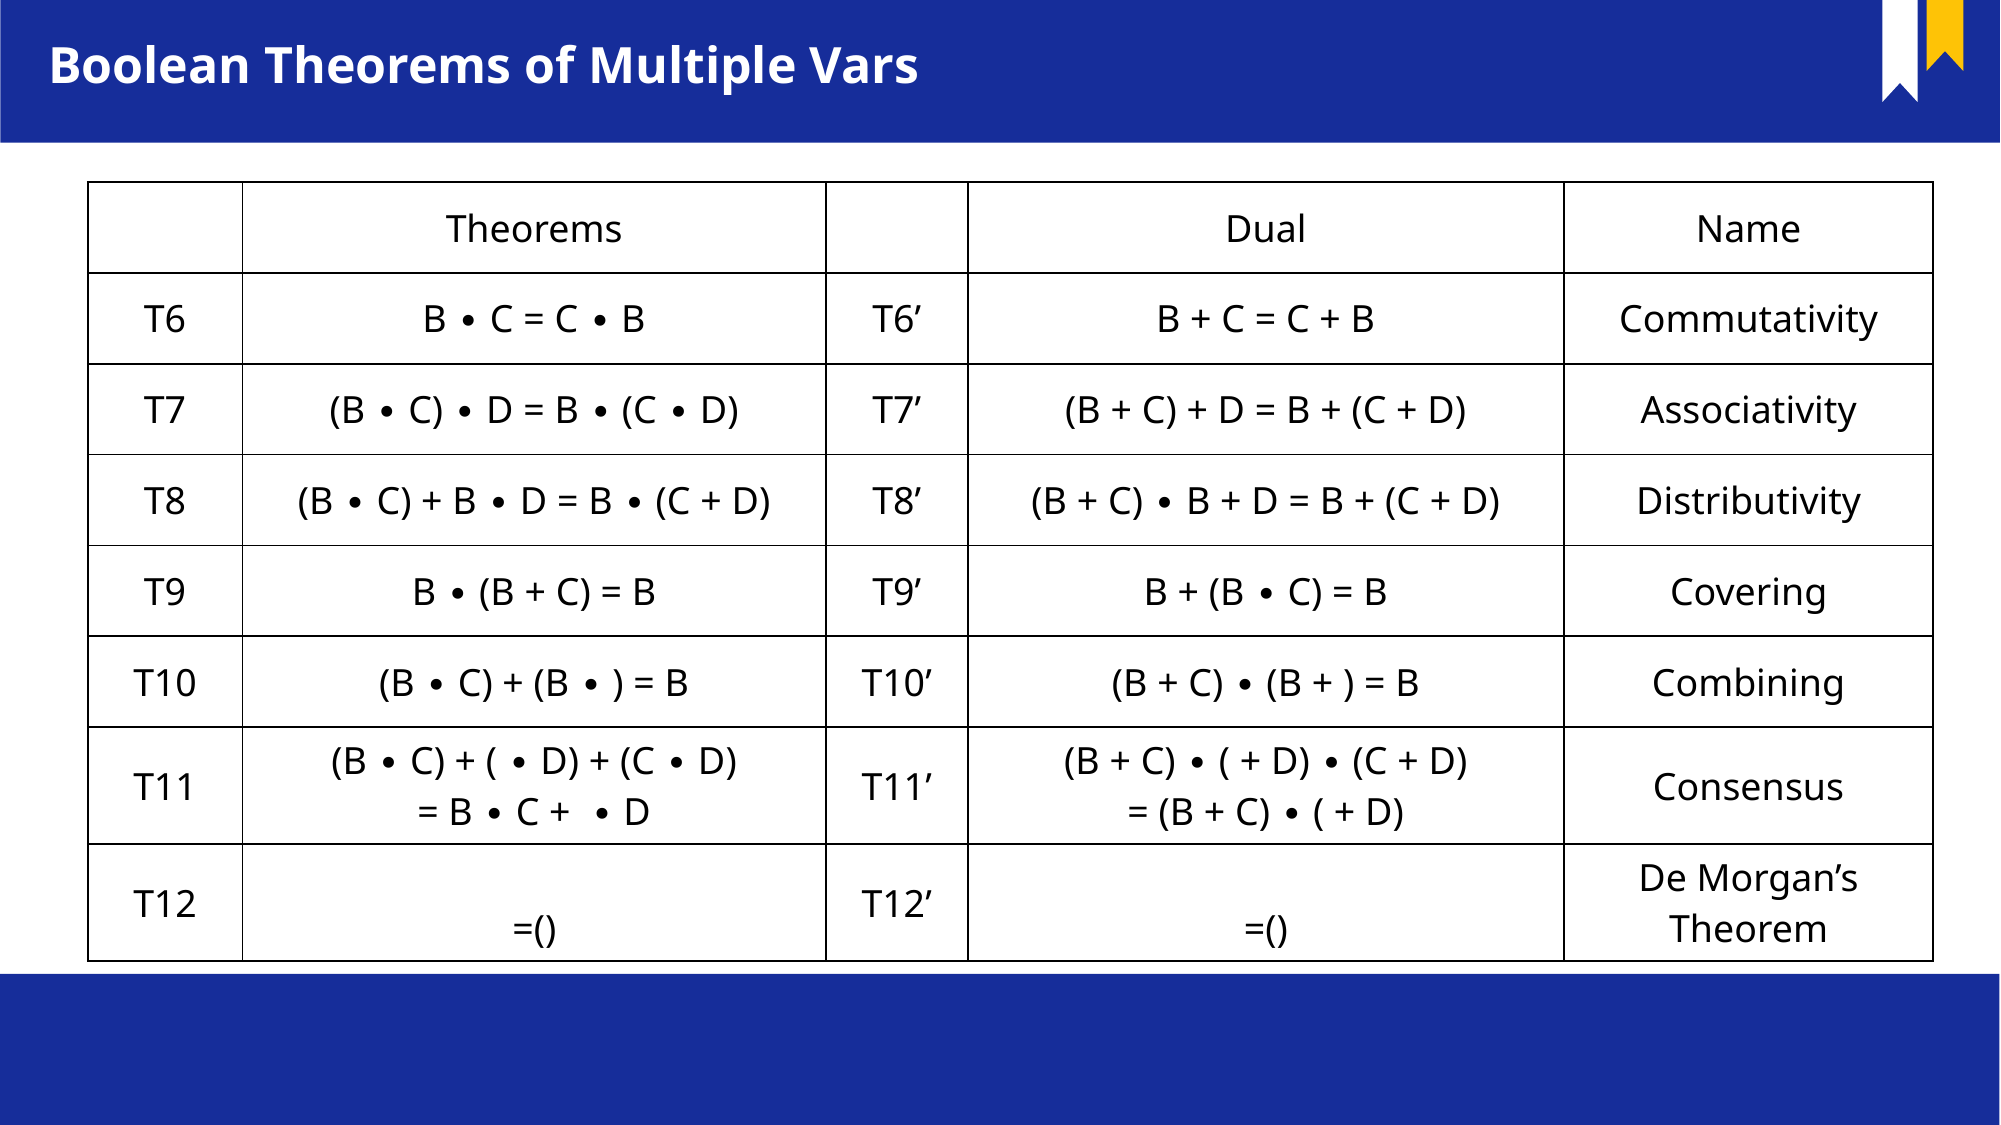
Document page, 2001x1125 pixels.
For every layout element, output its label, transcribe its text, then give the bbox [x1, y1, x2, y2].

text_box Boolean Theorems of Multiple Vars [33, 33, 935, 118]
